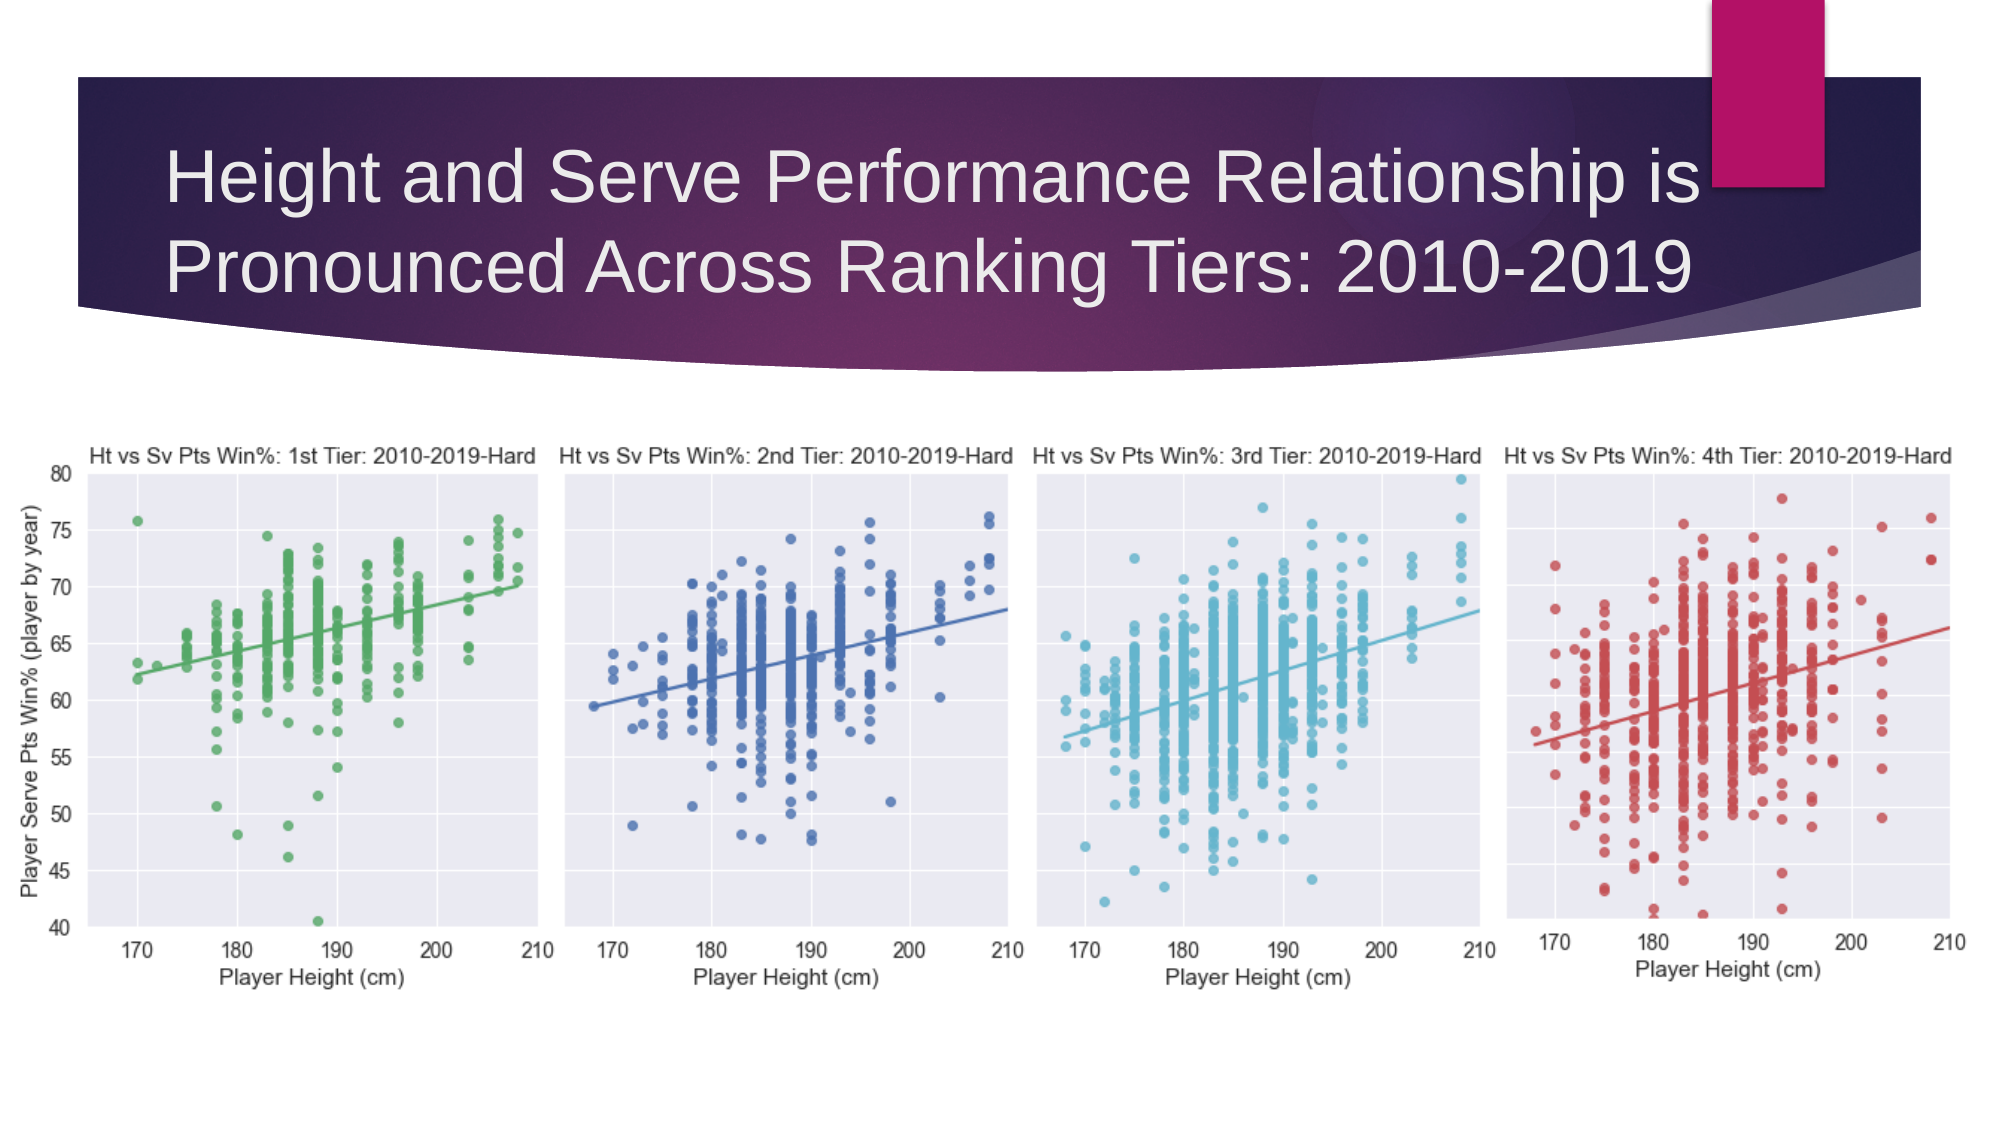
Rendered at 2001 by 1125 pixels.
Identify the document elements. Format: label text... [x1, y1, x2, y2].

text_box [11, 437, 1977, 1000]
title Height and Serve Performance Relationship is Pronounced Across Ranking Tiers: 2010-2019 [149, 159, 1751, 276]
